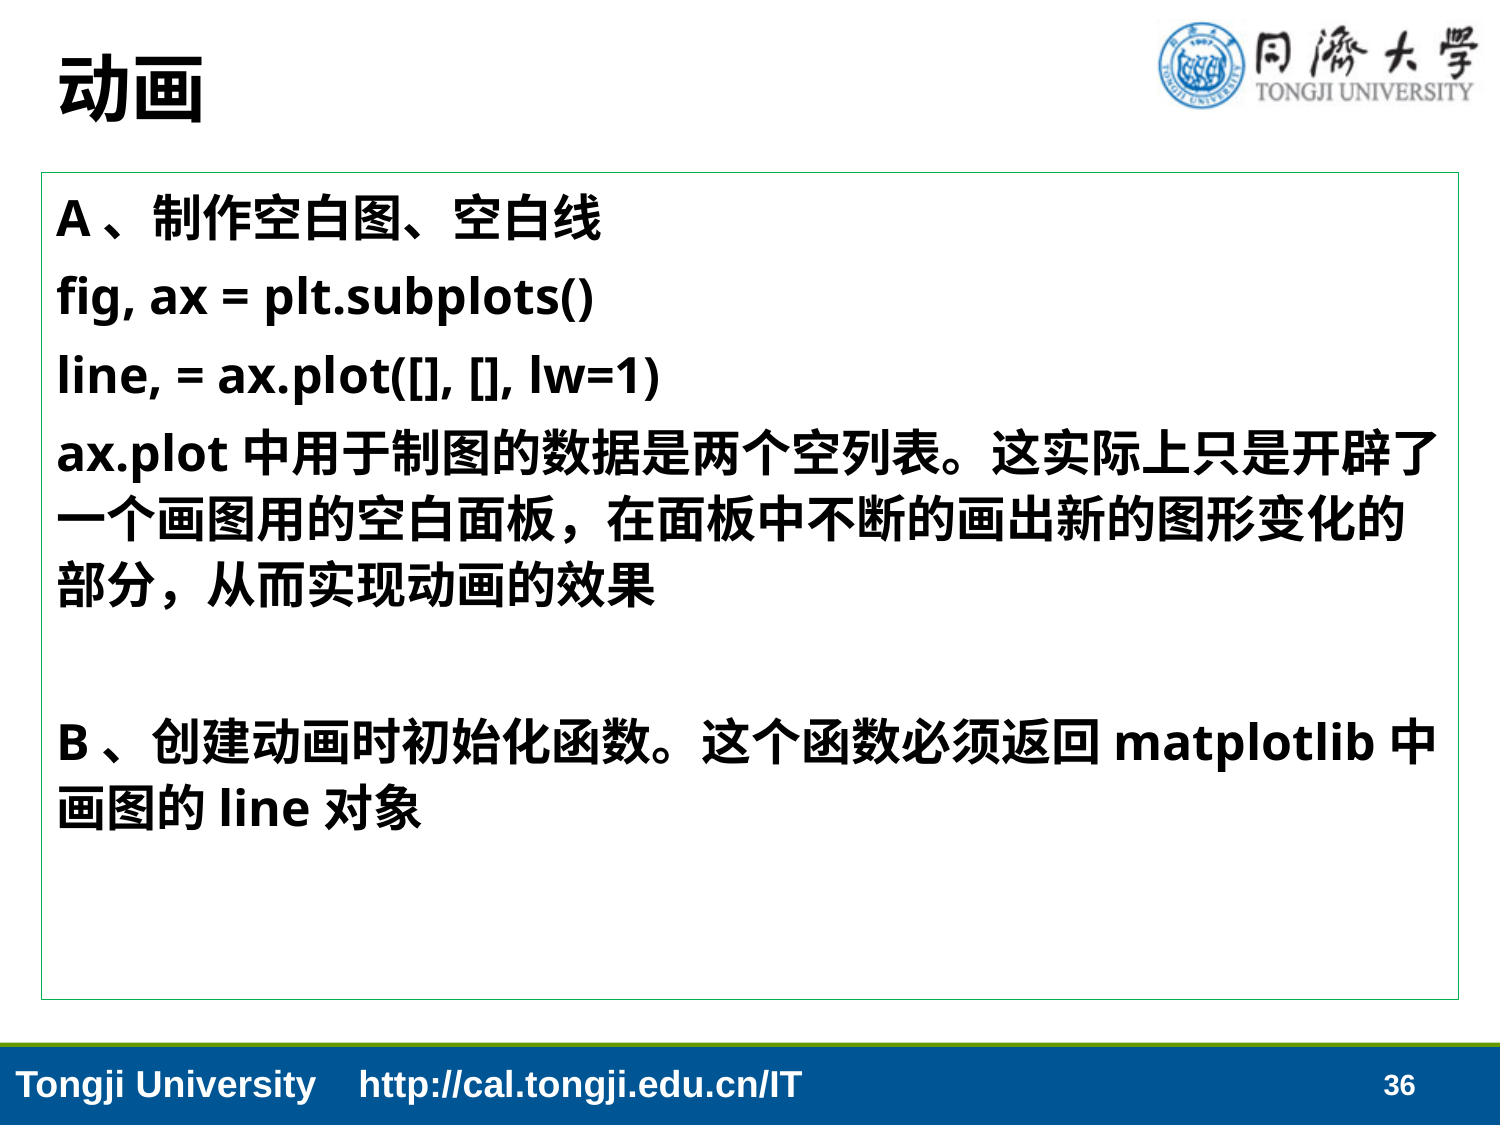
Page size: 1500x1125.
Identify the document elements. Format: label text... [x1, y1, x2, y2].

picture [1392, 19, 1495, 38]
title 动画 [41, 114, 1392, 142]
title 动画 [41, 8, 1392, 38]
list A、制作空白图、空白线 fig, ax = plt.subplots() line, = ax.plot([], [], lw=1) ax.plot中用于制图的数据是两个空列表。这实际上只是开辟了一个画图用的空白面板，在面板中不断的画出新的图形变化的部分，从而实现动画的效果 B、创建动画时初始化函数。这个函数必须返回matplotlib中画图的line对象 [41, 172, 1459, 1000]
text_box [17, 38, 1500, 114]
